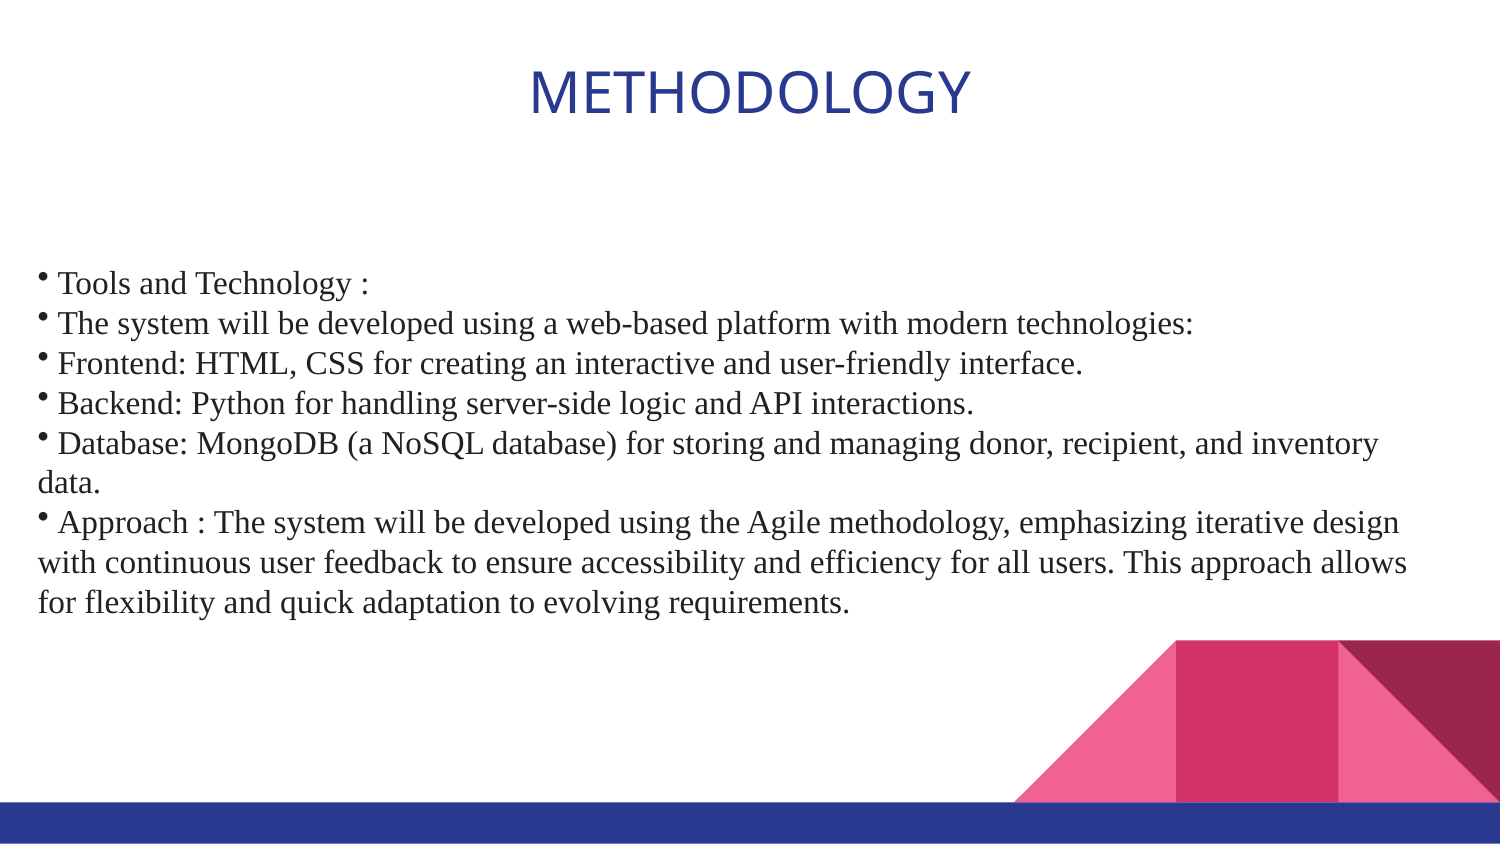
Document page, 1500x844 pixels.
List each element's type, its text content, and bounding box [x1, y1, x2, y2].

title METHODOLOGY [51, 39, 1449, 140]
list Tools and Technology : The system will be developed using a web-based platform with modern technologies: Frontend: HTML, CSS for creating an interactive and user-friendly interface. Backend: Python for handling server-side logic and API interactions. Database: MongoDB (a NoSQL database) for storing and managing donor, recipient, and inventory data. Approach : The system will be developed using the Agile methodology, emphasizing iterative design with continuous user feedback to ensure accessibility and efficiency for all users. This approach allows for flexibility and quick adaptation to evolving requirements. [22, 196, 1449, 686]
